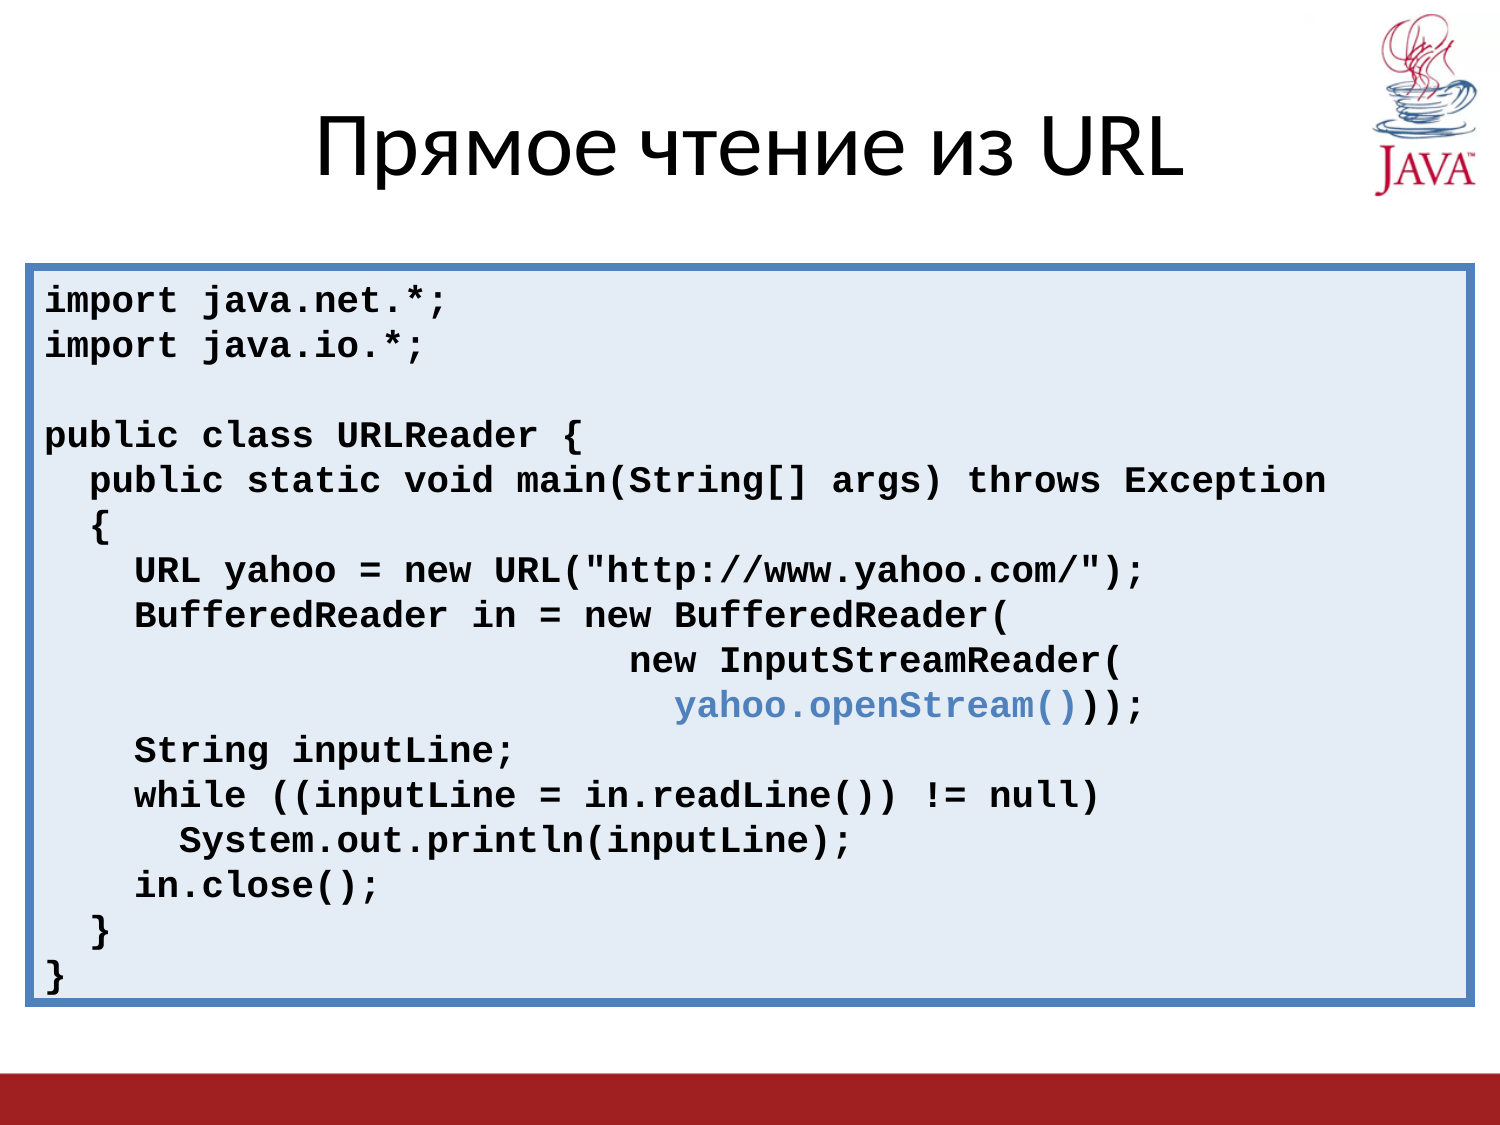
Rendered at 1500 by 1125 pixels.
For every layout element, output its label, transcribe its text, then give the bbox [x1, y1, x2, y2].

text_box import java.net.*; import java.io.*; public class URLReader { public static void main(String[] args) throws Exception { URL yahoo = new URL("http://www.yahoo.com/"); BufferedReader in = new BufferedReader( new InputStreamReader( yahoo.openStream())); String inputLine; while ((inputLine = in.readLine()) != null) System.out.println(inputLine); in.close(); } } [29, 267, 1471, 1003]
picture [0, 0, 1500, 1125]
title Прямое чтение из URL [75, 45, 1425, 233]
